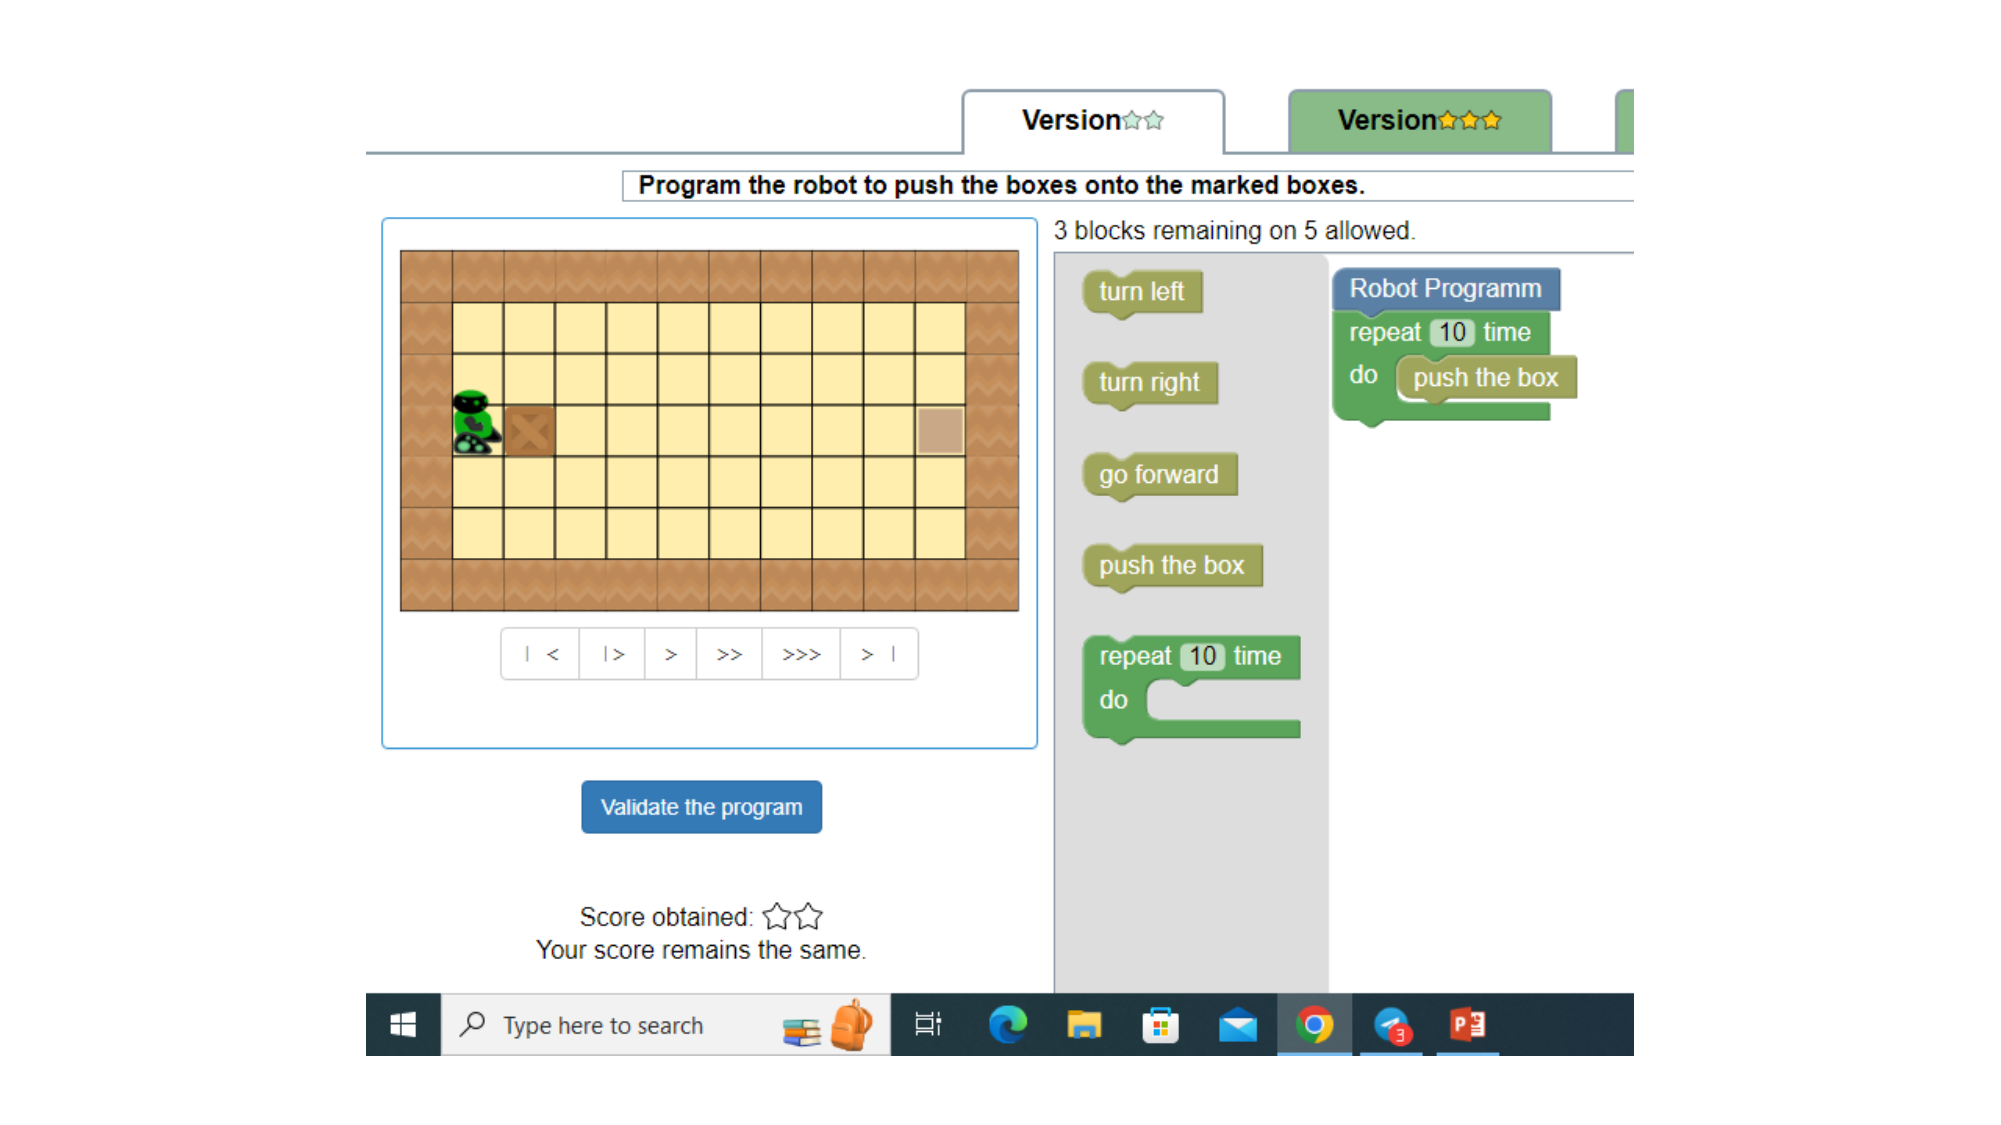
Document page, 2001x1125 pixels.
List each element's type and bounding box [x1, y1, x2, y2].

picture [366, 69, 1634, 1056]
